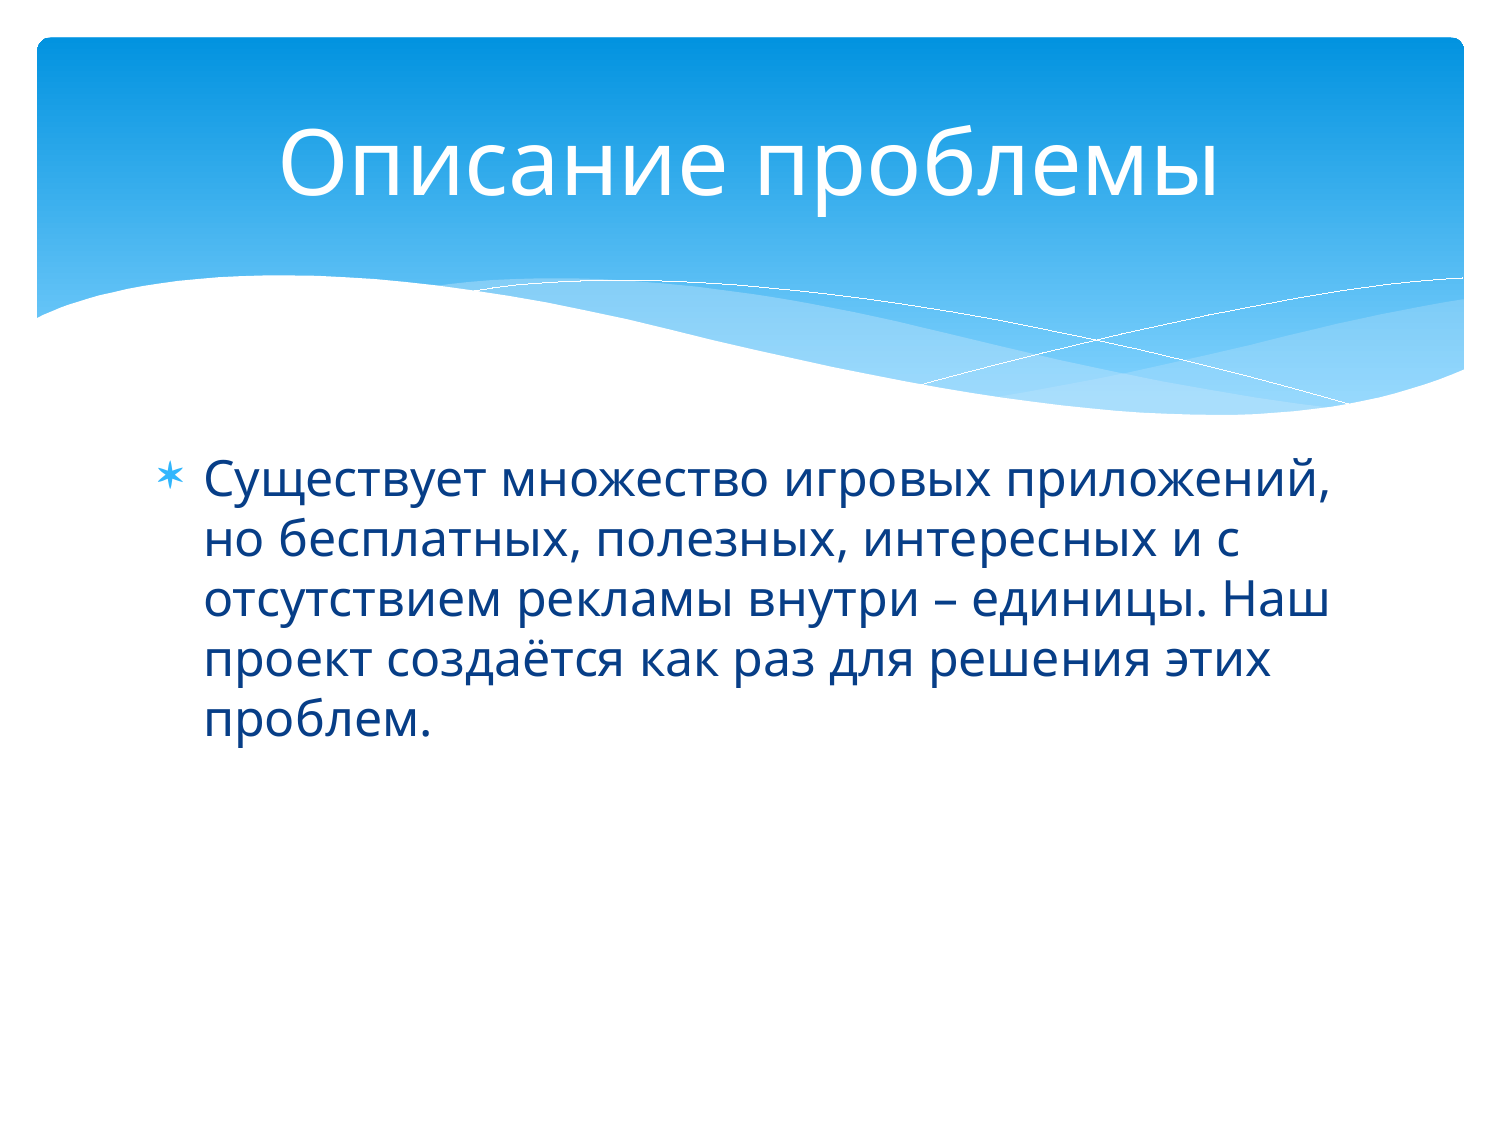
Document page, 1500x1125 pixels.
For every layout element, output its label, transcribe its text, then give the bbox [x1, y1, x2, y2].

title Описание проблемы [75, 55, 1425, 261]
list Существует множество игровых приложений, но бесплатных, полезных, интересных и с отсутствием рекламы внутри – единицы. Наш проект создаётся как раз для решения этих проблем. [143, 438, 1359, 1005]
